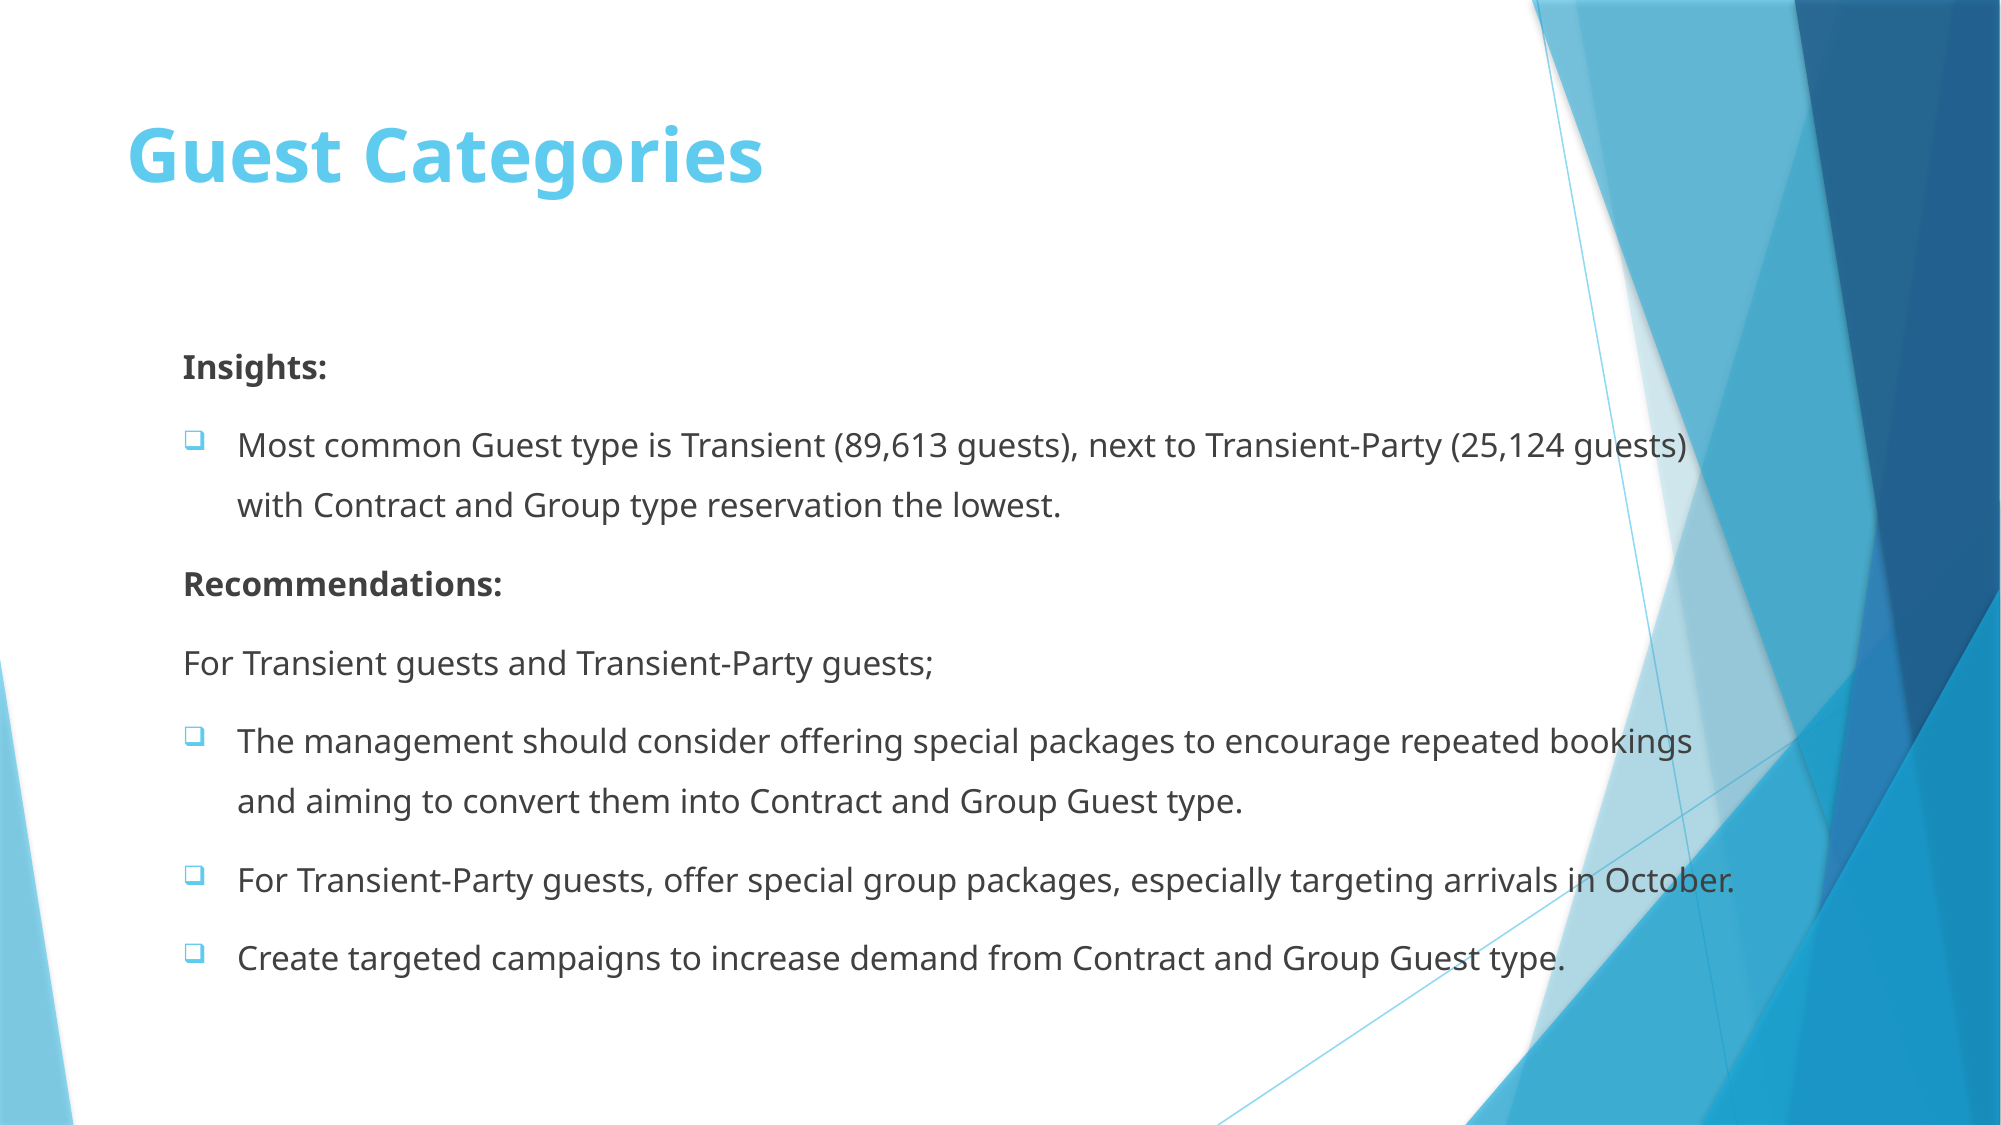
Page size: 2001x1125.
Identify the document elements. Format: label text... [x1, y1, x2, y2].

list Insights: Most common Guest type is Transient (89,613 guests), next to Transient-Party (25,124 guests) with Contract and Group type reservation the lowest. Recommendations: For Transient guests and Transient-Party guests; The management should consider offering special packages to encourage repeated bookings and aiming to convert them into Contract and Group Guest type. For Transient-Party guests, offer special group packages, especially targeting arrivals in October. Create targeted campaigns to increase demand from Contract and Group Guest type. [168, 318, 1763, 1029]
title Guest Categories [111, 99, 1522, 317]
